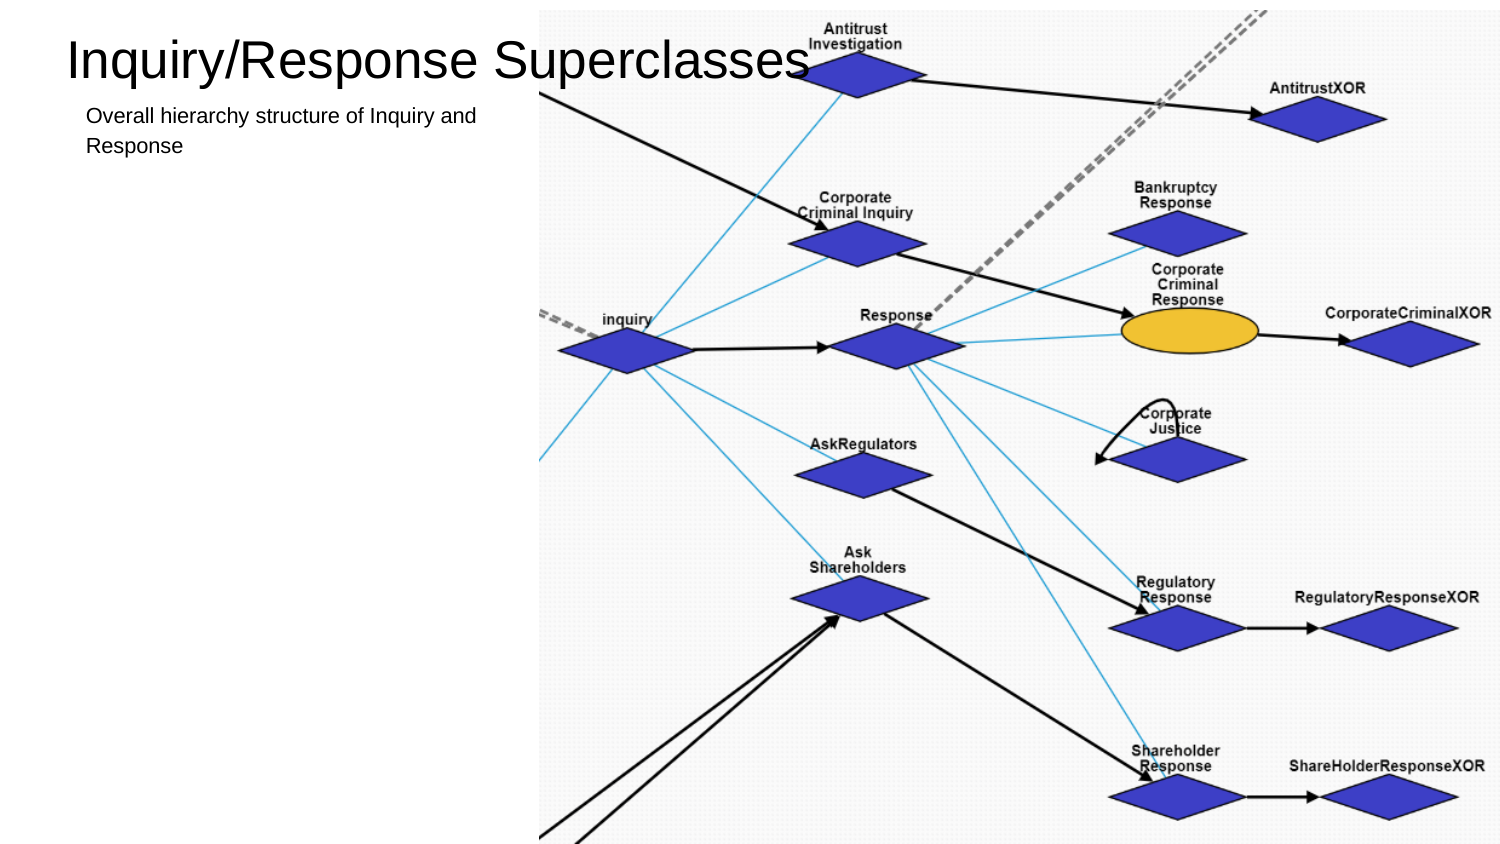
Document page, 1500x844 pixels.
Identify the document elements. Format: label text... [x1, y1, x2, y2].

title Inquiry/Response Superclasses [51, 10, 537, 105]
picture [539, 10, 1500, 844]
text_box Overall hierarchy structure of Inquiry and Response [70, 82, 524, 173]
